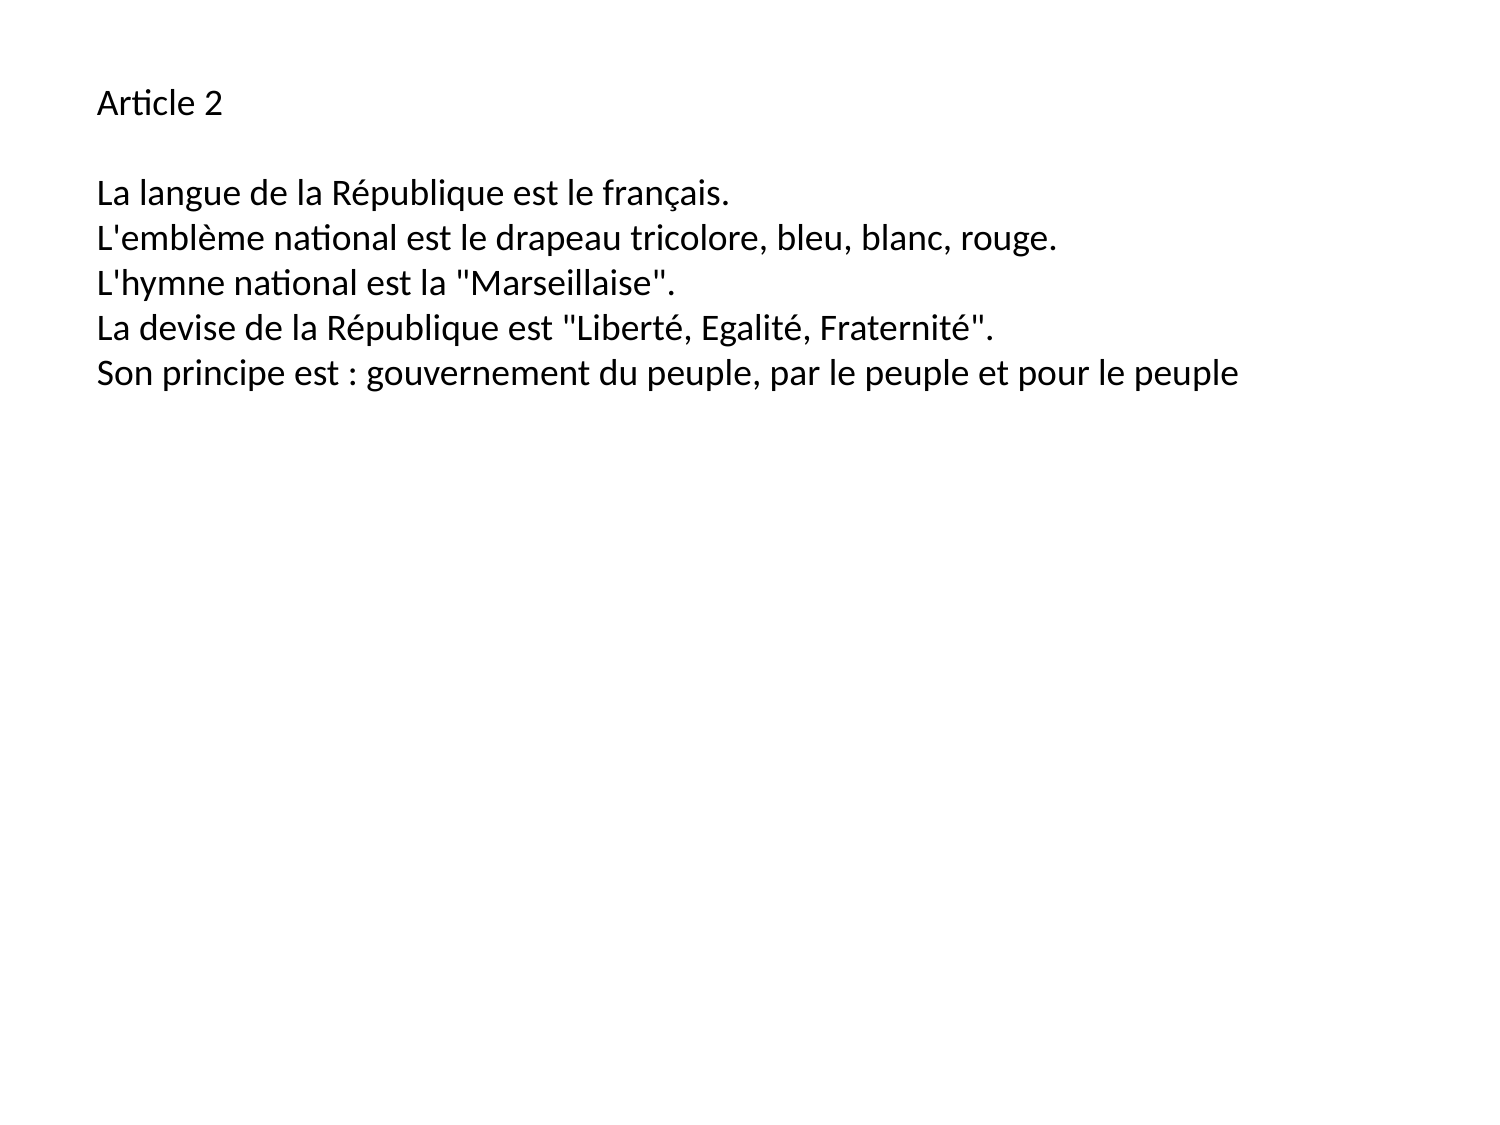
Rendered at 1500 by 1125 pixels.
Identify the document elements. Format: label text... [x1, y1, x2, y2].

text_box Article 2 La langue de la République est le français. L'emblème national est le drapeau tricolore, bleu, blanc, rouge. L'hymne national est la "Marseillaise". La devise de la République est "Liberté, Egalité, Fraternité". Son principe est : gouvernement du peuple, par le peuple et pour le peuple [82, 70, 1465, 400]
